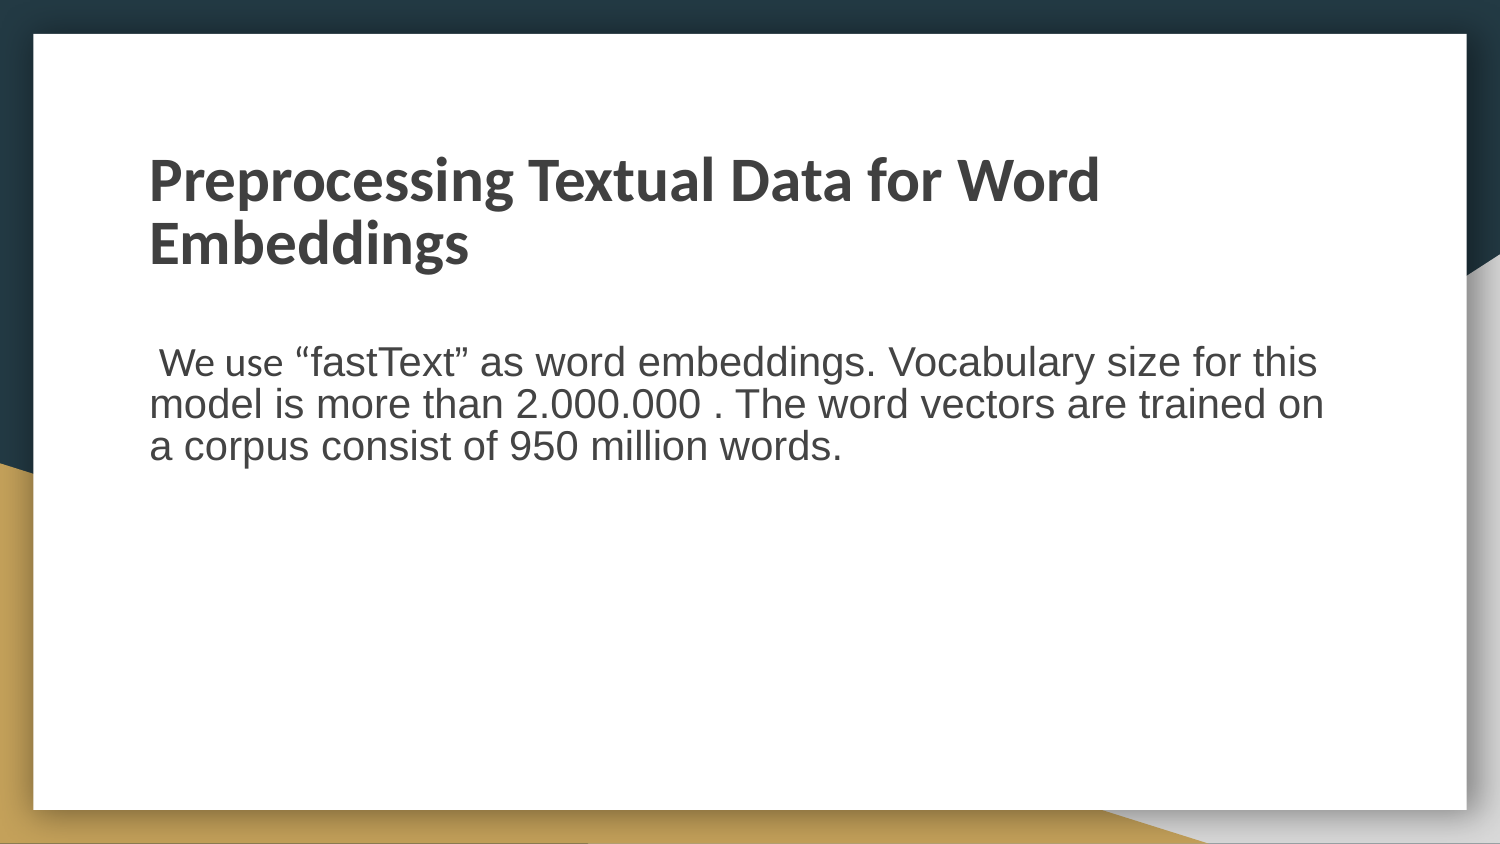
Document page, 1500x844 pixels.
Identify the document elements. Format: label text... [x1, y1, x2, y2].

list We use “fastText” as word embeddings. Vocabulary size for this model is more than 2.000.000 . The word vectors are trained on a corpus consist of 950 million words. [134, 326, 1366, 729]
title Preprocessing Textual Data for Word Embeddings [134, 138, 1366, 296]
